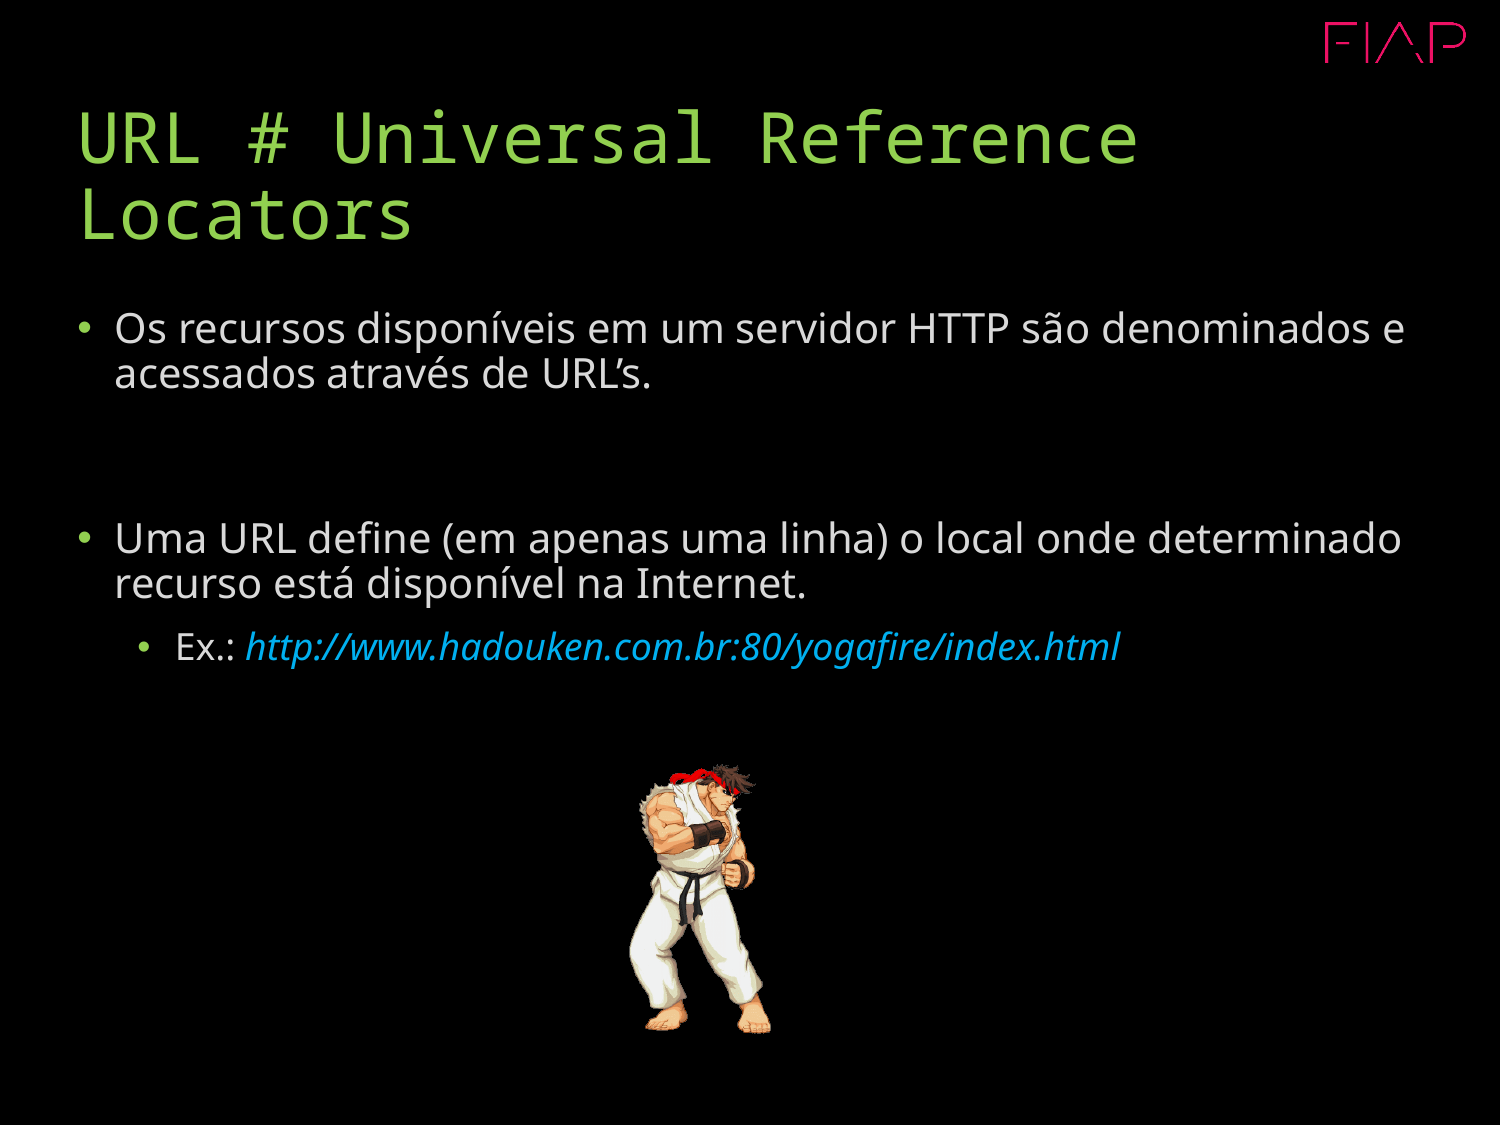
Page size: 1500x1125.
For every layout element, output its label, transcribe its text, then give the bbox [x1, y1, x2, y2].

list Os recursos disponíveis em um servidor HTTP são denominados e acessados através de URL’s. Uma URL define (em apenas uma linha) o local onde determinado recurso está disponível na Internet. Ex.: http://www.hadouken.com.br:80/yogafire/index.html [62, 299, 1438, 1038]
picture [1325, 22, 1466, 63]
title URL # Universal Reference Locators [62, 75, 1438, 263]
picture [462, 712, 1038, 1058]
